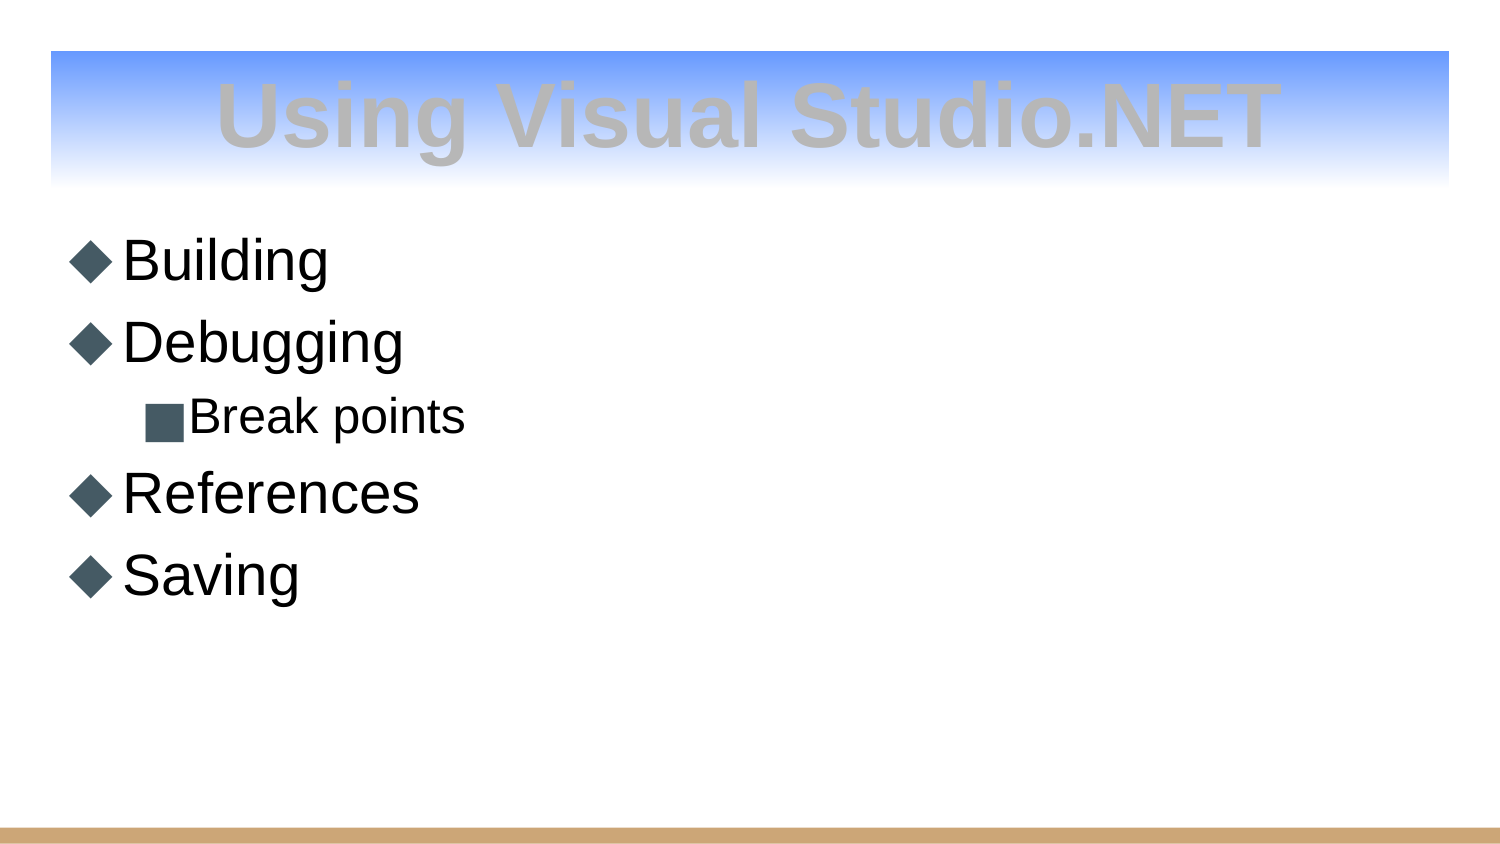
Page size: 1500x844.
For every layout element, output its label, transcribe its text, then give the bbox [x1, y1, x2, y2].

title Using Visual Studio.NET [51, 51, 1449, 189]
list Building Debugging Break points References Saving [51, 214, 1449, 765]
